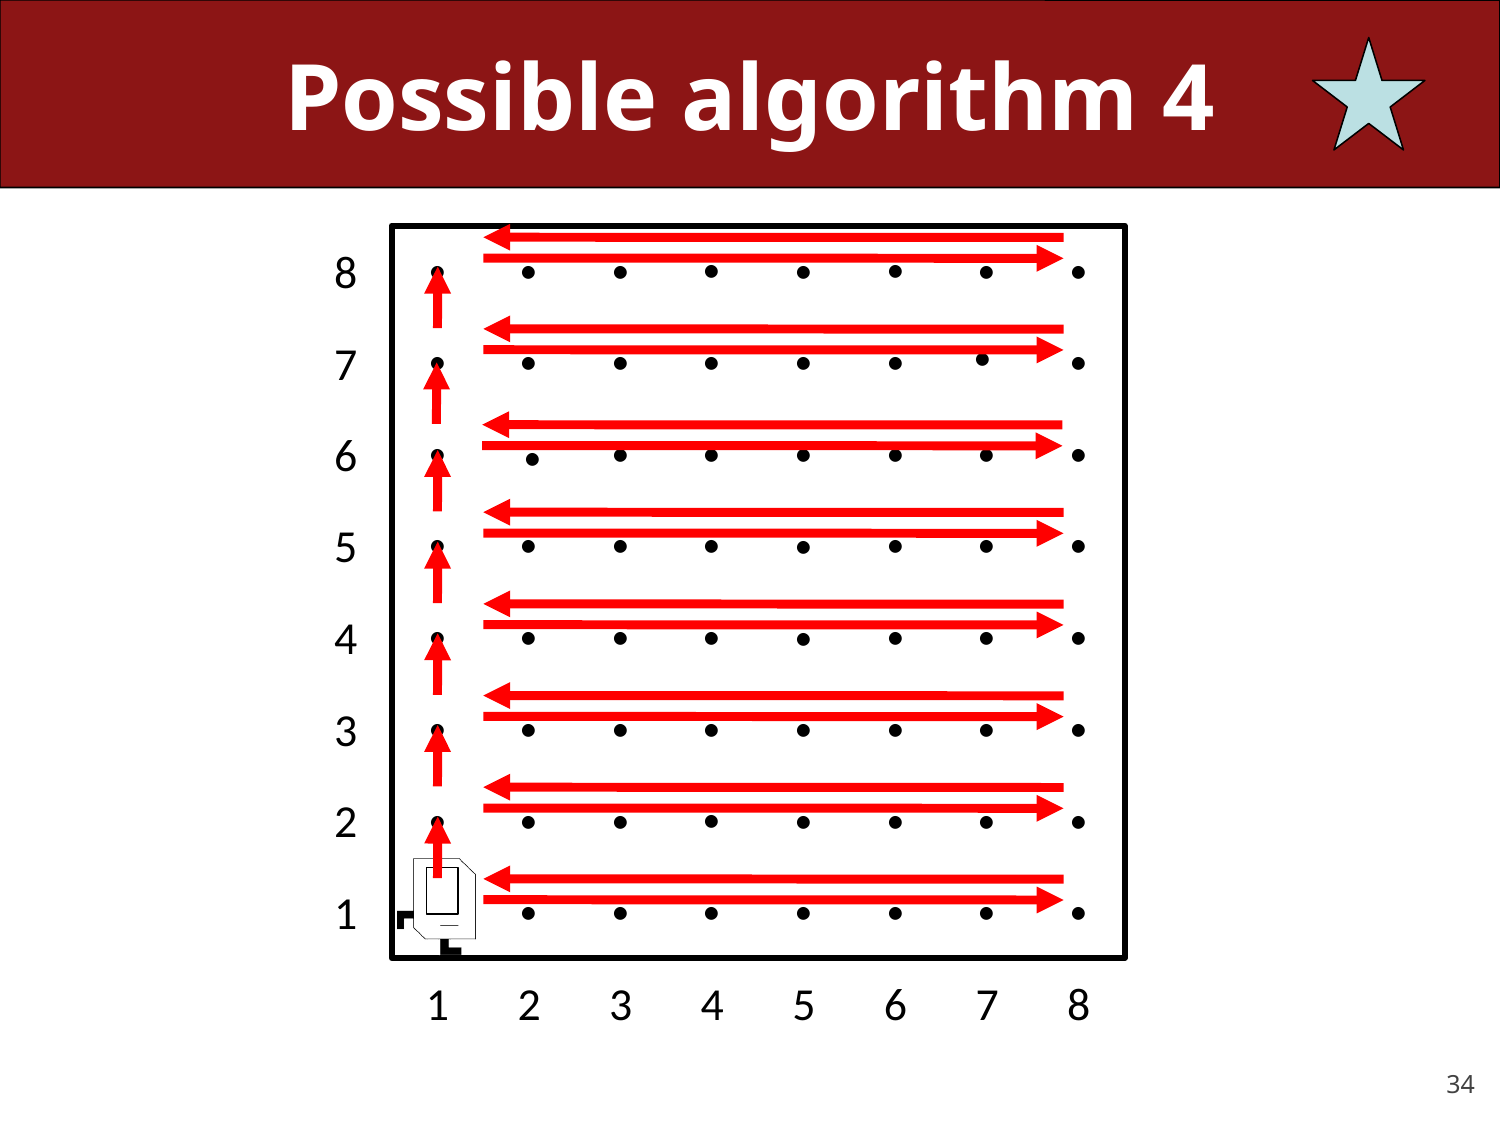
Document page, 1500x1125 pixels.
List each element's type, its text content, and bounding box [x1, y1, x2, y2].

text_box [437, 449, 1064, 534]
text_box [437, 724, 1064, 809]
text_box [437, 633, 1064, 717]
text_box 2 [483, 957, 574, 1050]
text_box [437, 266, 1064, 350]
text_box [436, 362, 1063, 446]
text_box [437, 816, 1064, 900]
text_box [1312, 37, 1425, 150]
text_box 2 [299, 775, 392, 867]
text_box 8 [299, 225, 392, 318]
text_box 4 [299, 592, 392, 684]
text_box 6 [299, 409, 392, 501]
text_box 5 [299, 501, 392, 592]
text_box 7 [299, 318, 392, 409]
text_box 3 [299, 684, 392, 775]
text_box [392, 225, 1125, 957]
text_box 6 [849, 957, 941, 1050]
text_box 1 [391, 957, 483, 1050]
text_box 5 [758, 957, 849, 1050]
text_box 4 [666, 957, 758, 1050]
text_box 1 [299, 867, 392, 958]
title Possible algorithm 4 [75, 0, 1425, 188]
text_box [437, 541, 1064, 625]
text_box 7 [941, 957, 1032, 1050]
text_box 8 [1032, 957, 1125, 1050]
text_box [483, 252, 1064, 265]
picture [397, 858, 484, 959]
text_box 3 [574, 957, 666, 1050]
text_box [483, 231, 1064, 244]
